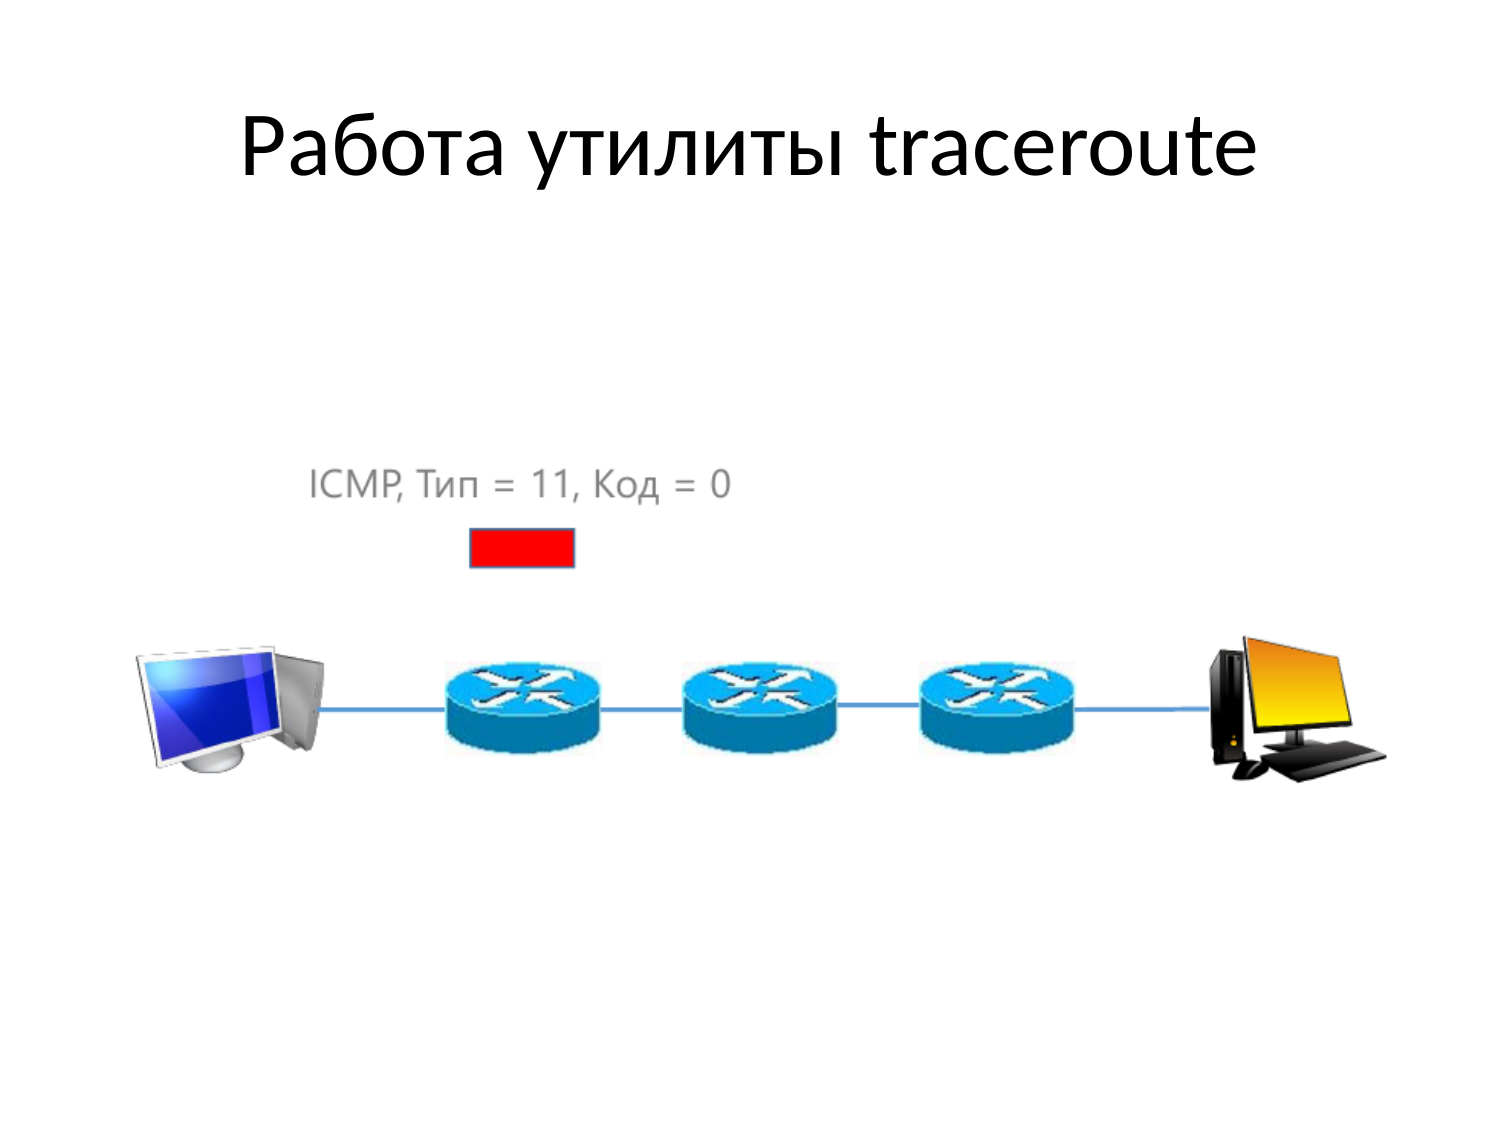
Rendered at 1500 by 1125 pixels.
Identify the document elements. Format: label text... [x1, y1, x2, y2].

title Работа утилиты traceroute [75, 45, 1425, 233]
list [74, 420, 1426, 847]
